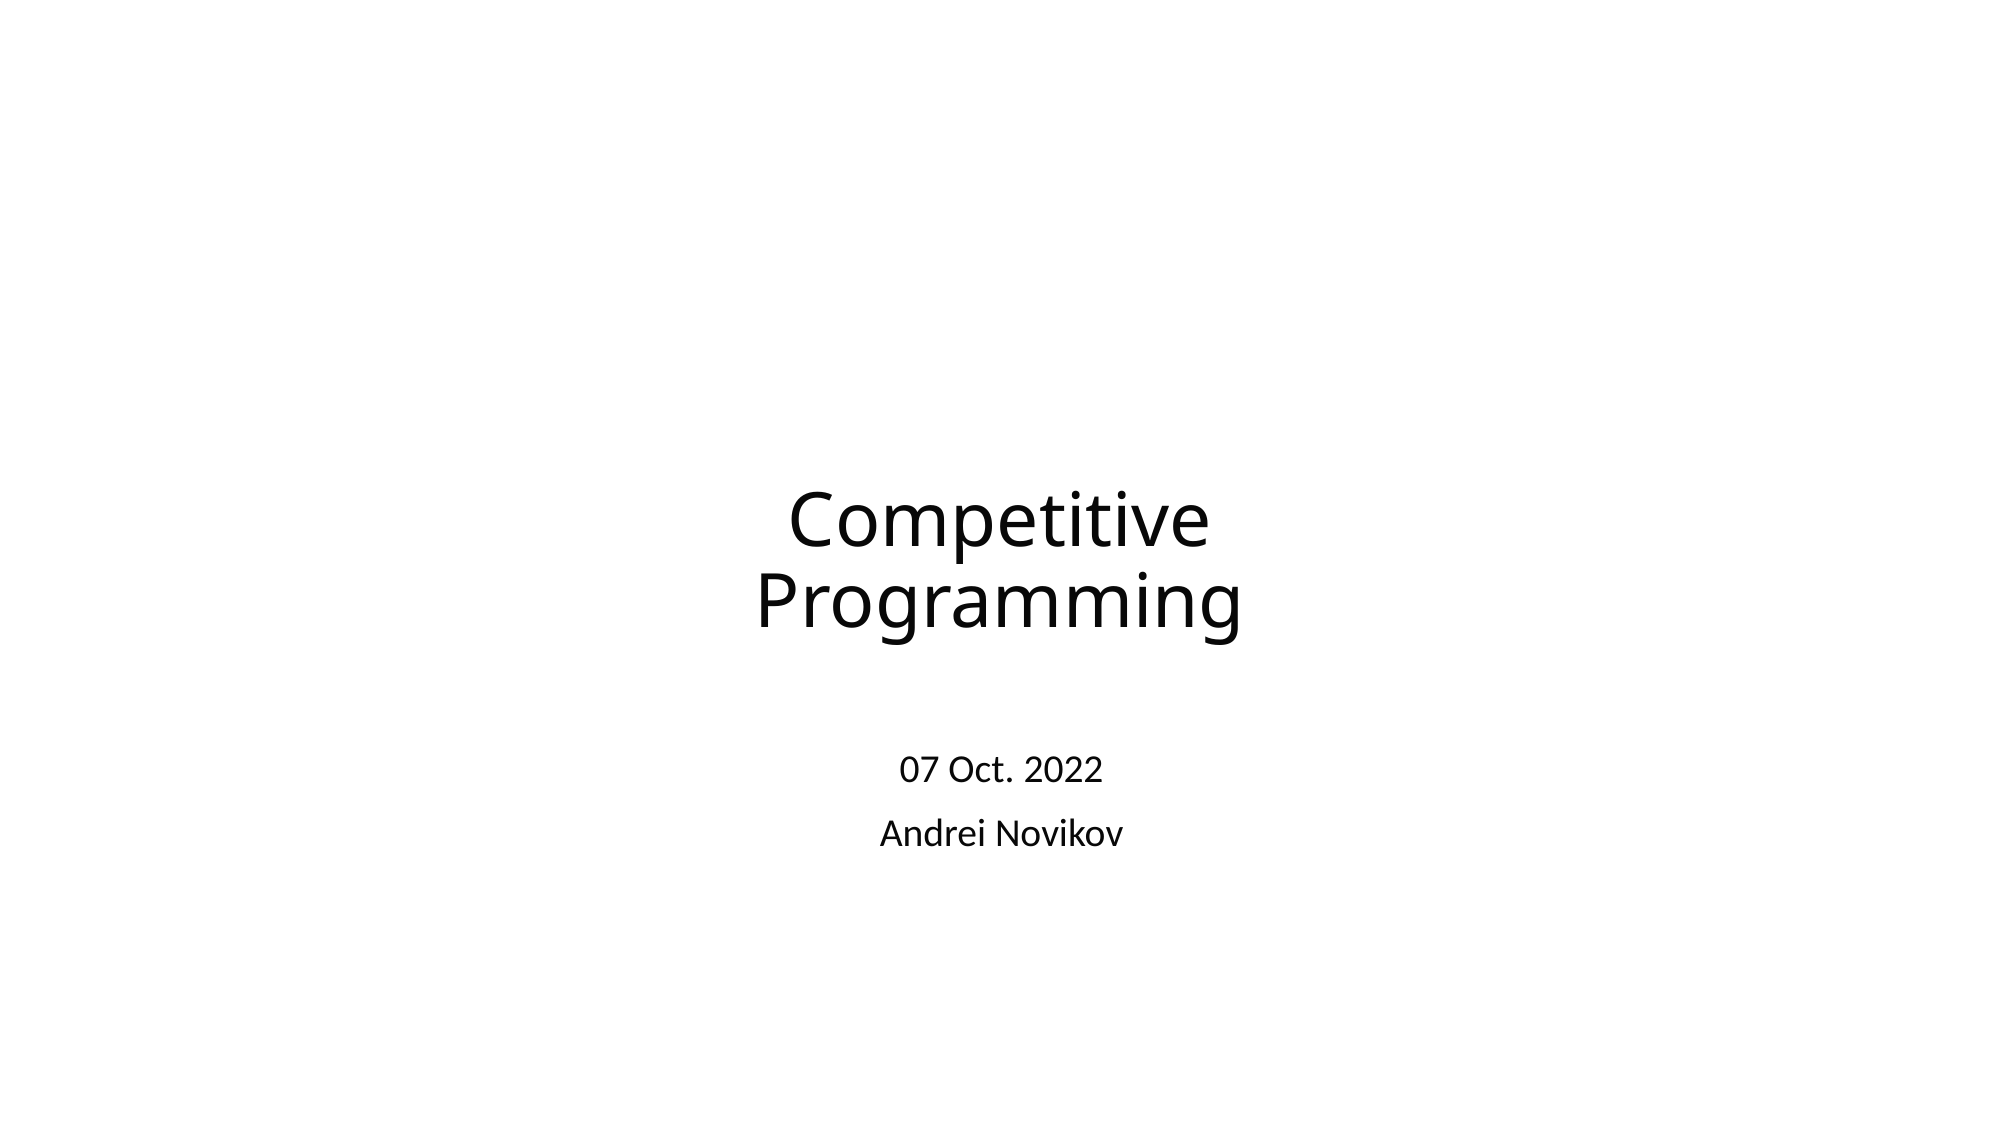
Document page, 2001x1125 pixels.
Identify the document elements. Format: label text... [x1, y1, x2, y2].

title Competitive Programming [525, 386, 1475, 739]
subtitle 07 Oct. 2022 Andrei Novikov [710, 741, 1294, 929]
